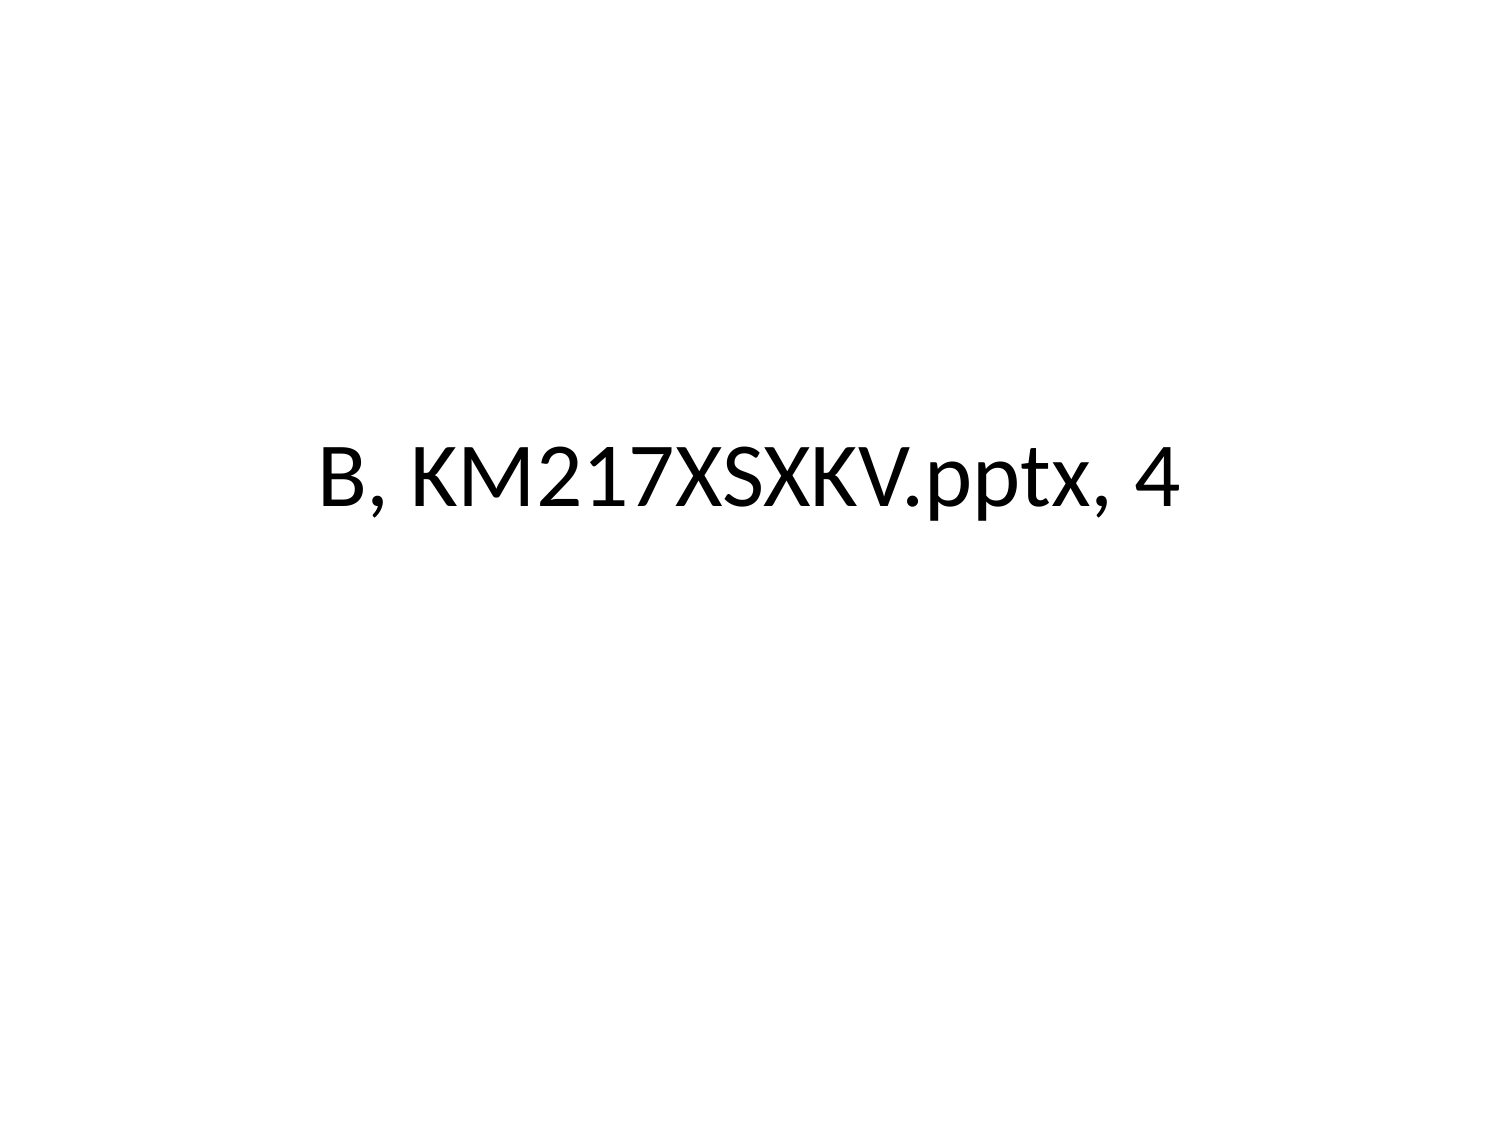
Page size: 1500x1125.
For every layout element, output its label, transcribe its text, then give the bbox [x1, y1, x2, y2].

title B, KM217XSXKV.pptx, 4 [112, 349, 1388, 591]
